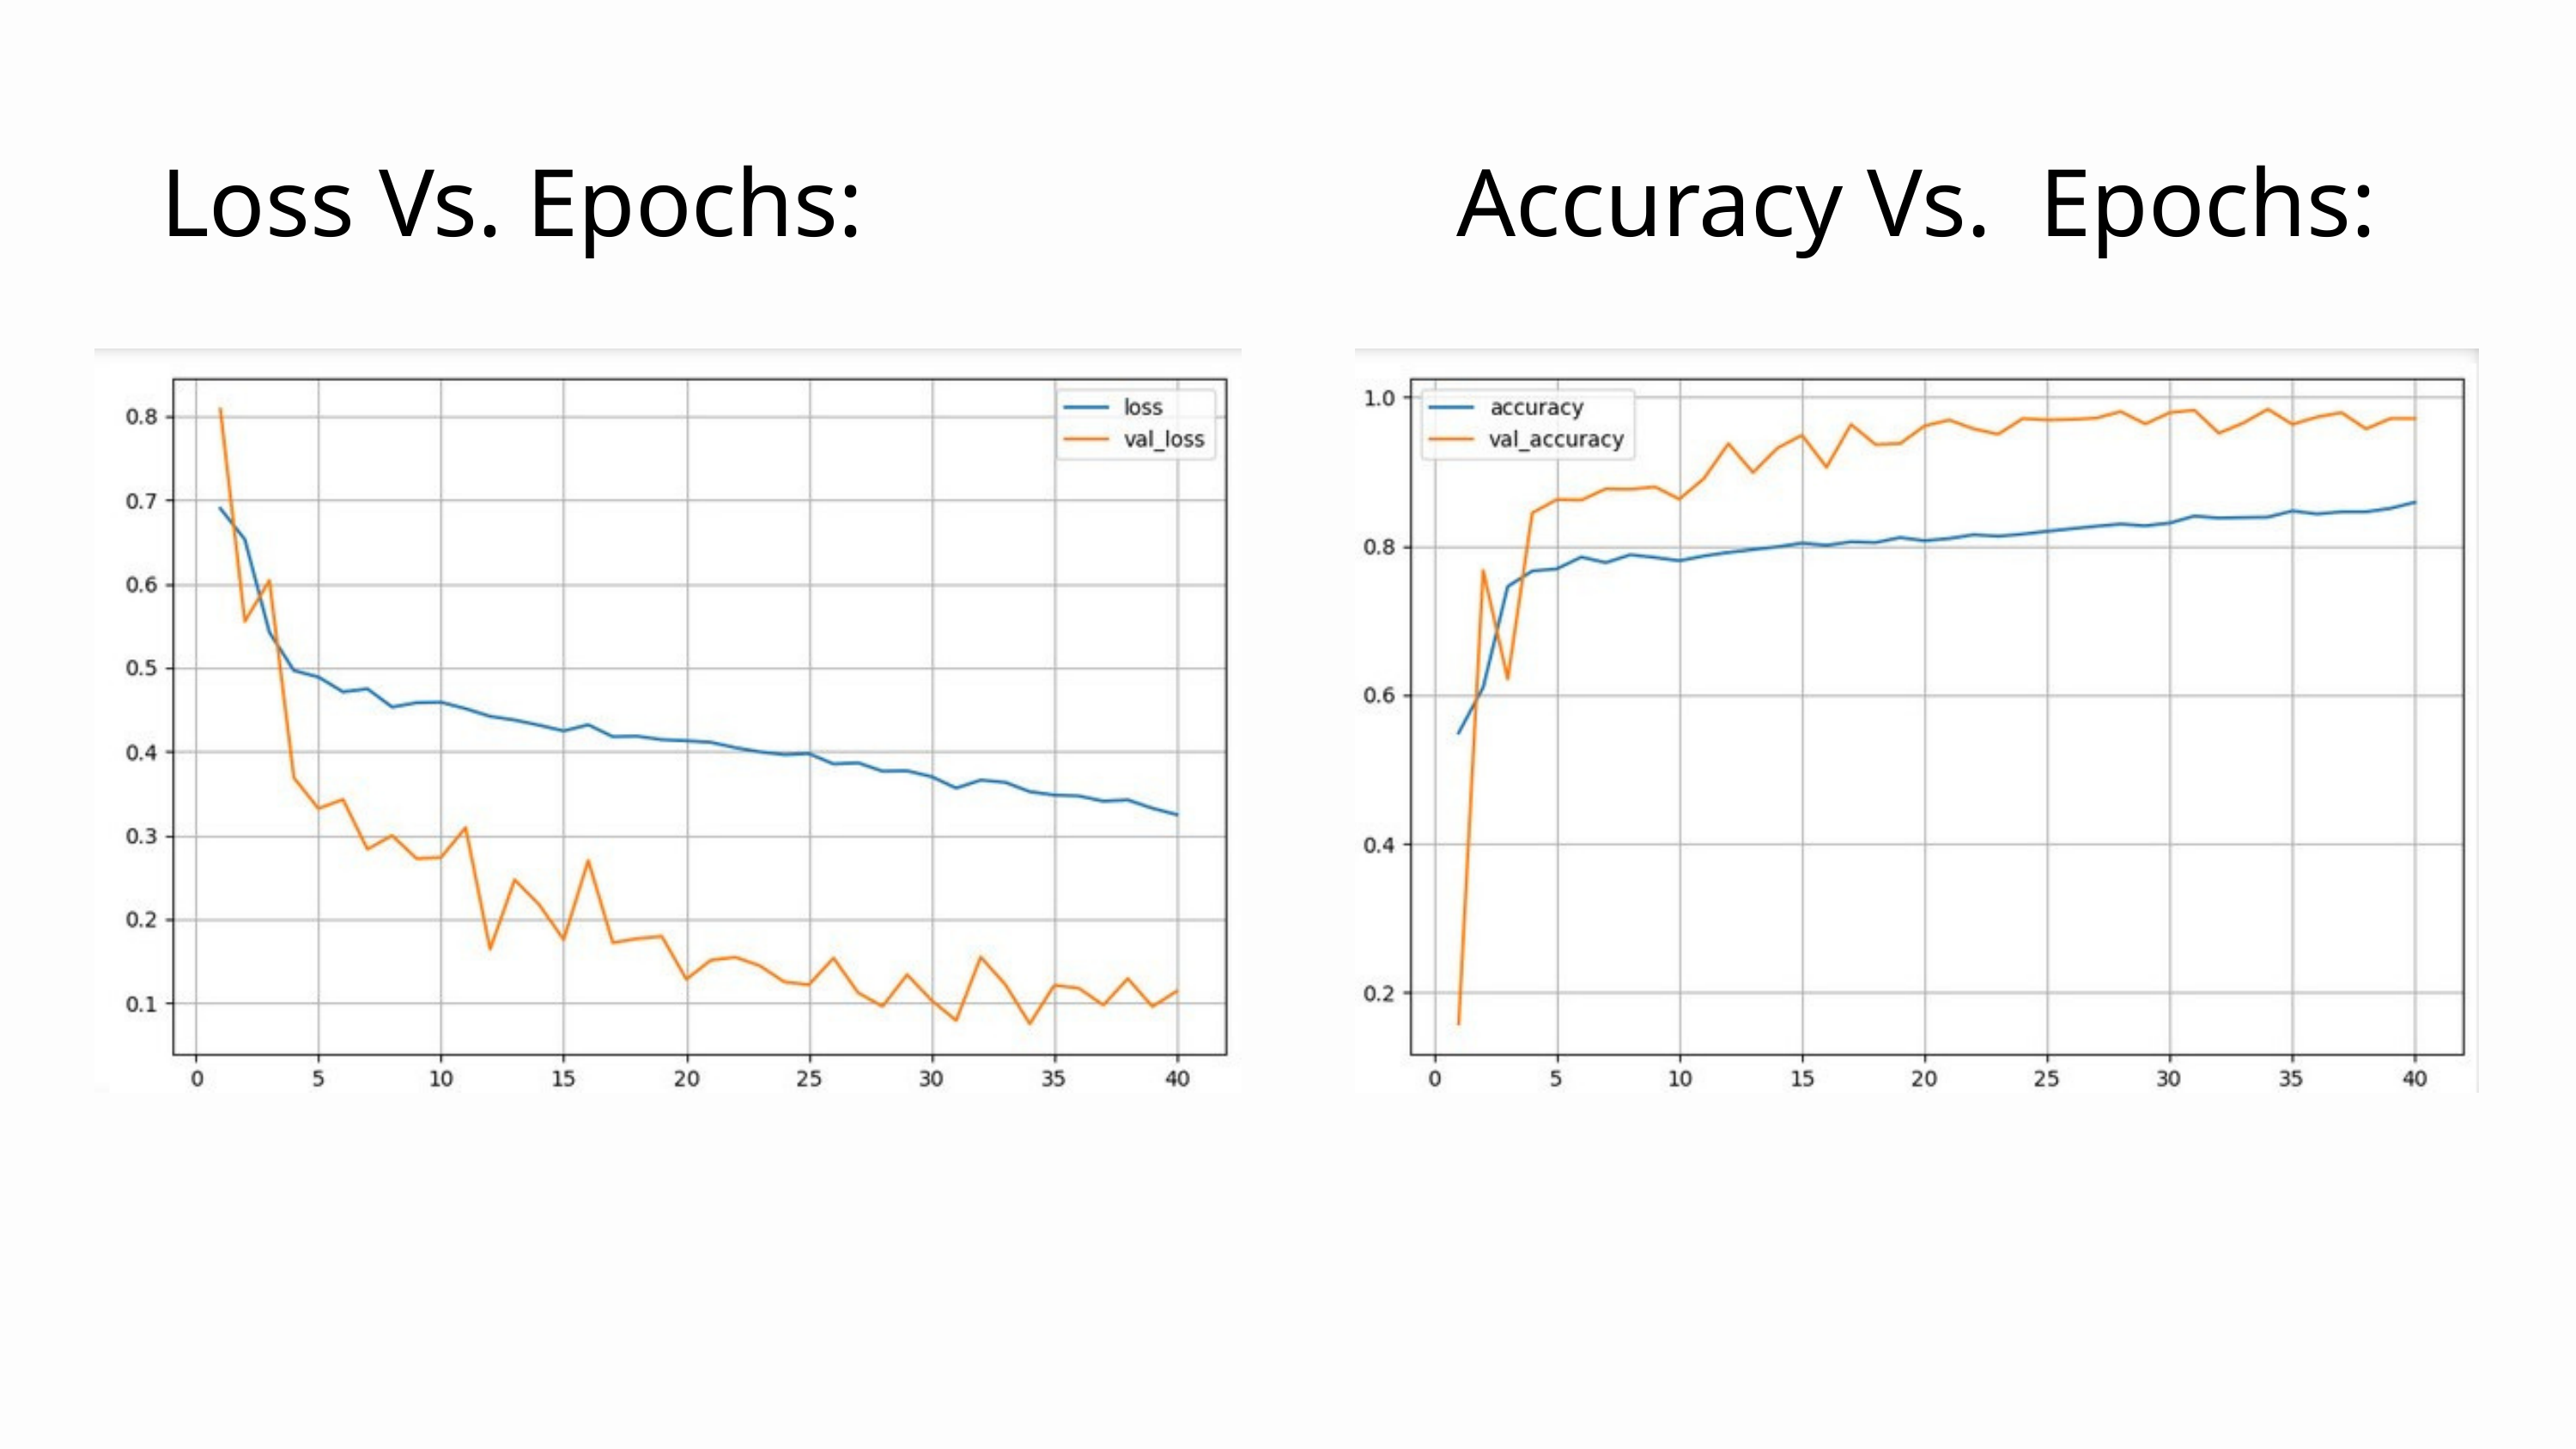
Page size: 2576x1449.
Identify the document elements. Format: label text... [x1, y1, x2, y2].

text_box Loss Vs. Epochs: [144, 124, 880, 255]
picture [1354, 349, 2479, 1093]
text_box Accuracy Vs. Epochs: [1343, 124, 2490, 255]
picture [94, 349, 1242, 1093]
